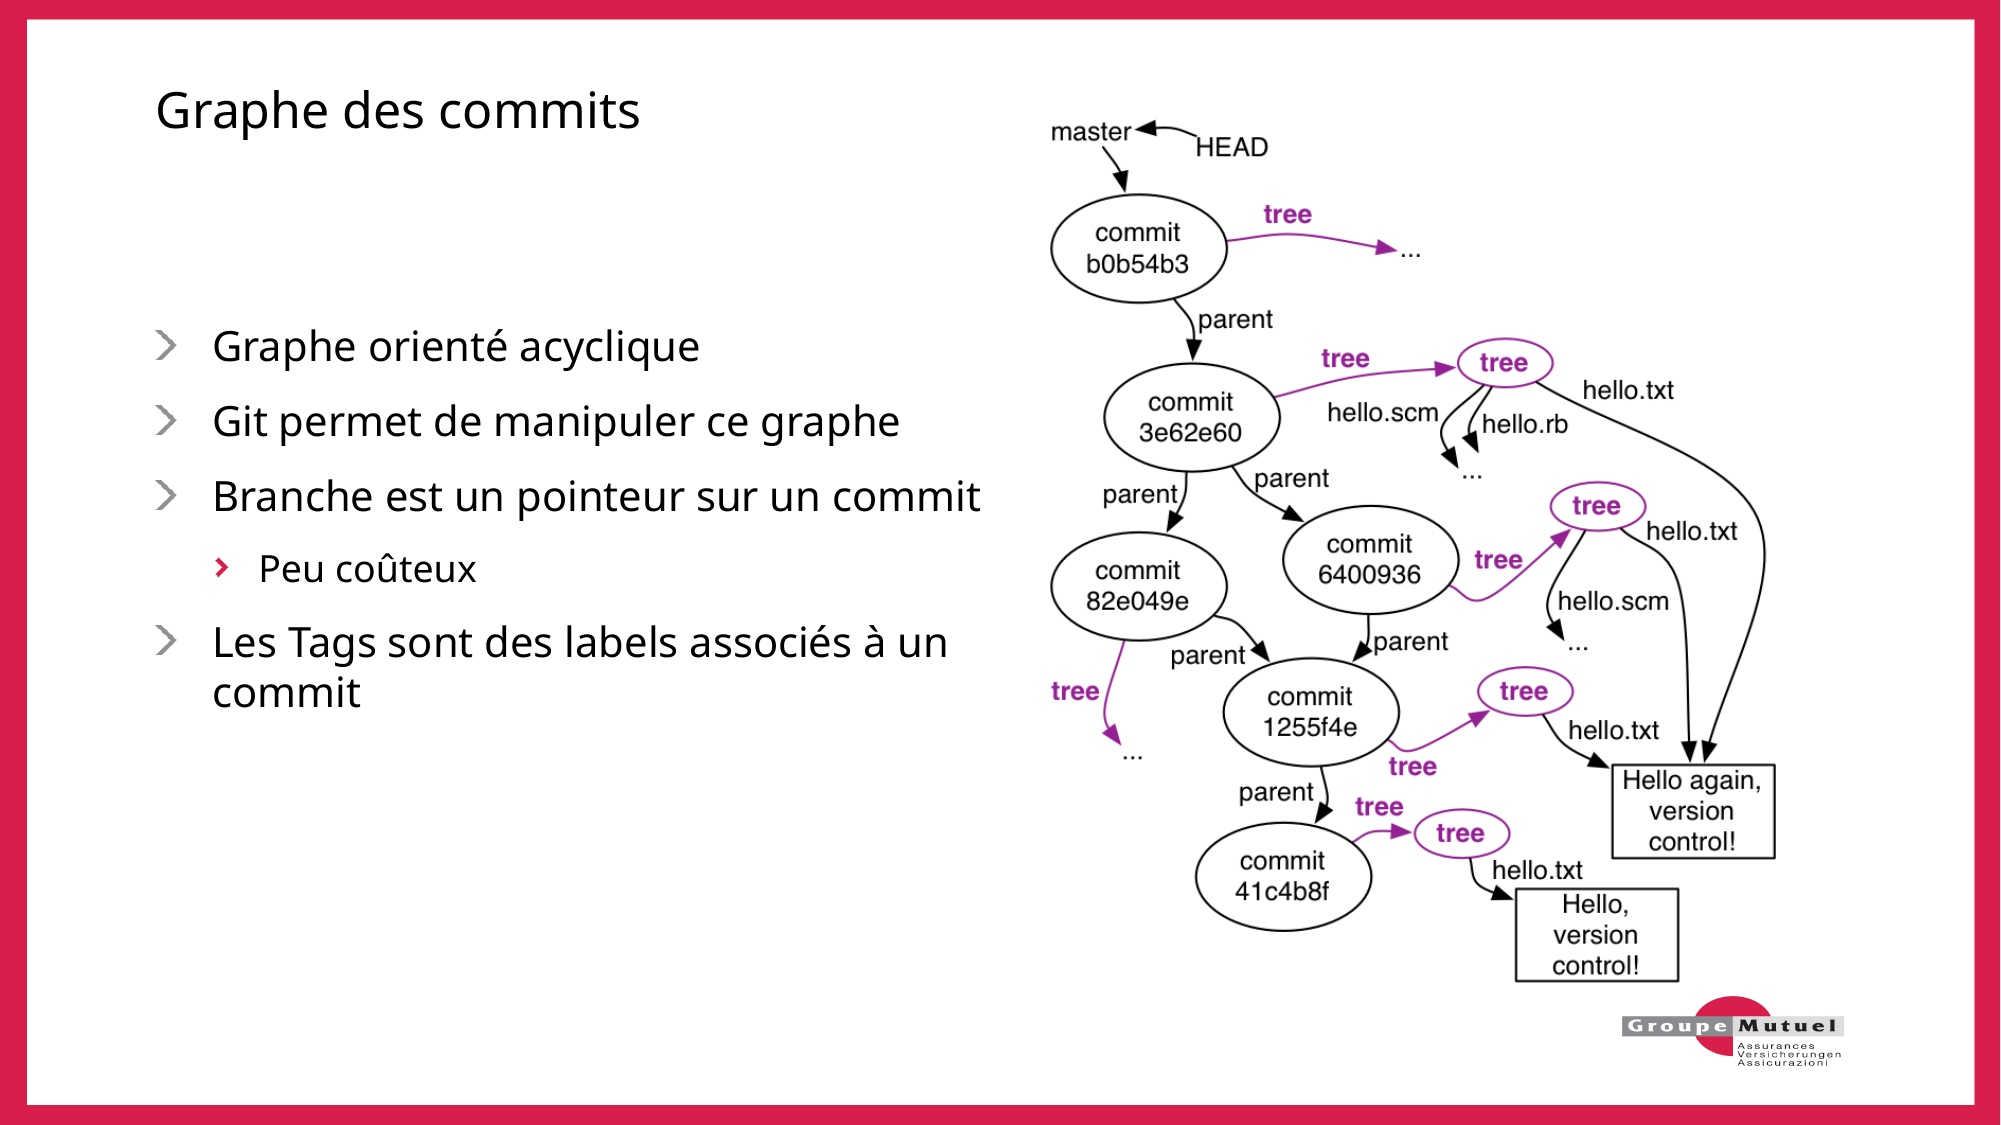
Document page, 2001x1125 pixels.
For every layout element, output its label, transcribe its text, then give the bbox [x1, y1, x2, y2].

list Graphe orienté acyclique Git permet de manipuler ce graphe Branche est un pointeur sur un commit Peu coûteux Les Tags sont des labels associés à un commit [155, 320, 996, 918]
title Graphe des commits [155, 78, 1844, 237]
picture [0, 0, 2001, 1125]
